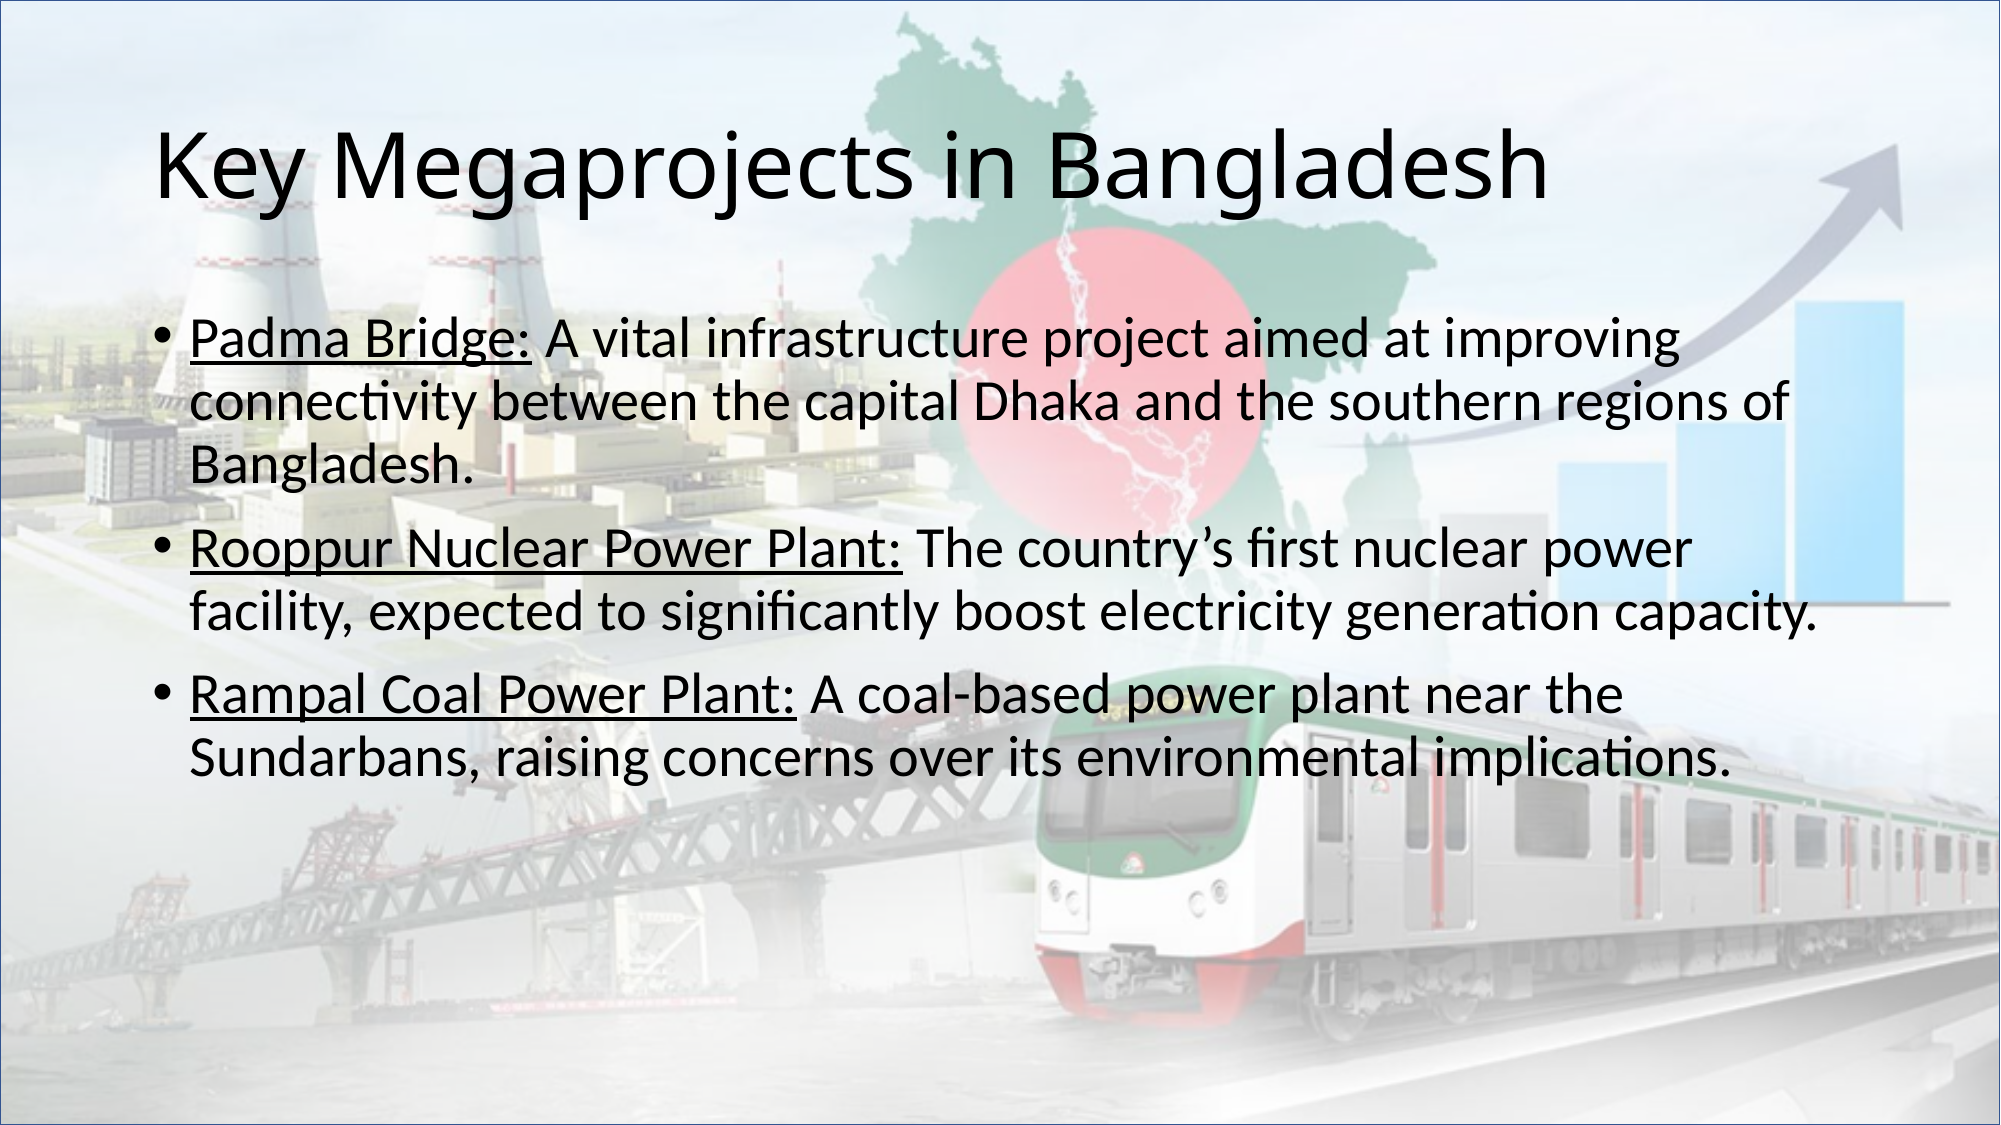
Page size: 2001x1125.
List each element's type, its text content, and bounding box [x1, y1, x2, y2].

list Padma Bridge: A vital infrastructure project aimed at improving connectivity between the capital Dhaka and the southern regions of Bangladesh. Rooppur Nuclear Power Plant: The country’s first nuclear power facility, expected to significantly boost electricity generation capacity. Rampal Coal Power Plant: A coal-based power plant near the Sundarbans, raising concerns over its environmental implications. [137, 299, 1863, 1014]
title Key Megaprojects in Bangladesh [137, 59, 1863, 278]
text_box [0, 0, 2000, 1125]
